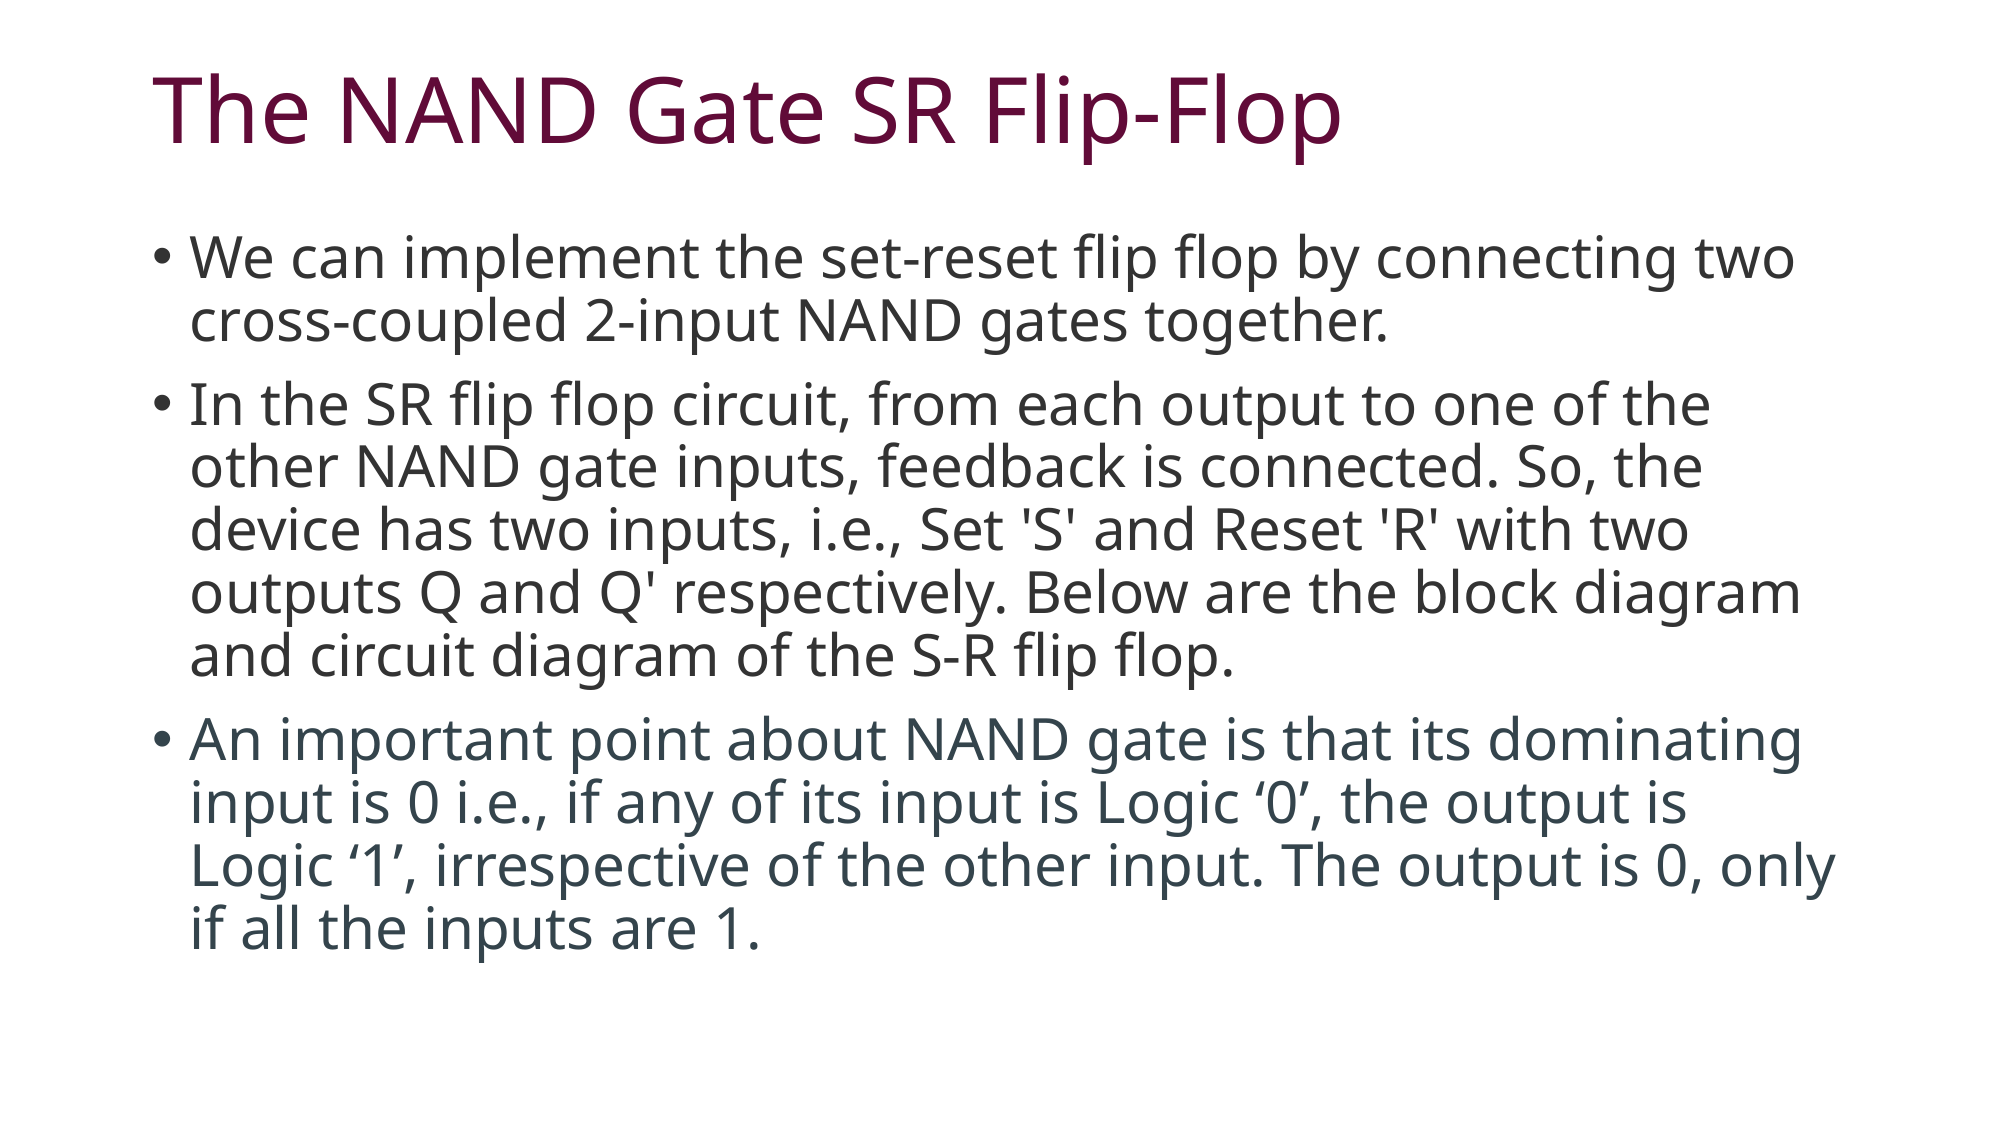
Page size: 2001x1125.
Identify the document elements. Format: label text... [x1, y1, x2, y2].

text_box [137, 52, 1863, 270]
list We can implement the set-reset flip flop by connecting two cross-coupled 2-input NAND gates together. In the SR flip flop circuit, from each output to one of the other NAND gate inputs, feedback is connected. So, the device has two inputs, i.e., Set 'S' and Reset 'R' with two outputs Q and Q' respectively. Below are the block diagram and circuit diagram of the S-R flip flop. An important point about NAND gate is that its dominating input is 0 i.e., if any of its input is Logic ‘0’, the output is Logic ‘1’, irrespective of the other input. The output is 0, only if all the inputs are 1. [137, 270, 1863, 1014]
